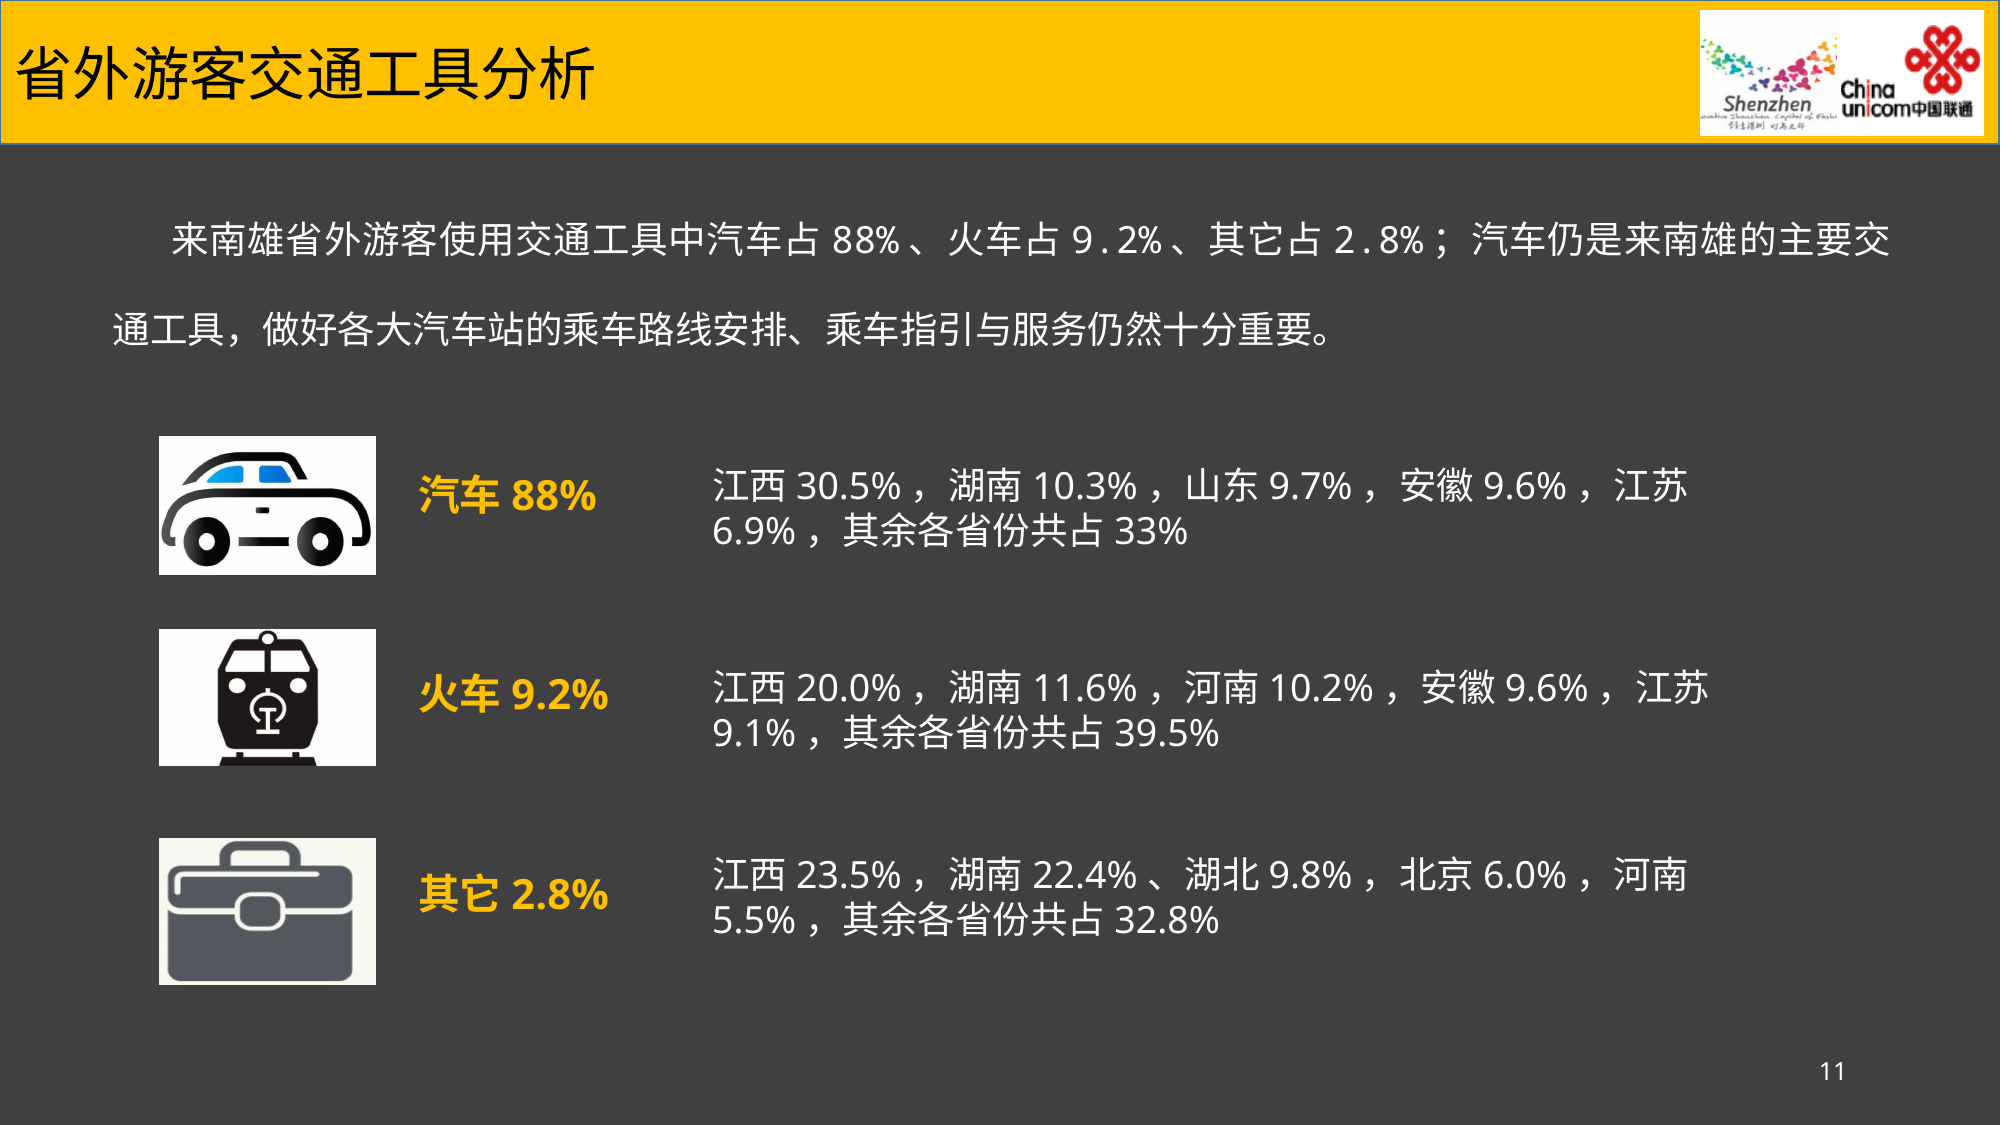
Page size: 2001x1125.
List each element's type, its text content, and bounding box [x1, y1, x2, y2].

slide_number 11 [1412, 1042, 1863, 1103]
picture [1700, 10, 1984, 136]
text_box 火车9.2% [403, 660, 697, 725]
text_box 江西23.5%，湖南22.4%、湖北9.8%，北京6.0%，河南5.5%，其余各省份共占32.8% [697, 843, 1838, 949]
picture [159, 838, 376, 985]
text_box 来南雄省外游客使用交通工具中汽车占88%、火车占9.2%、其它占2.8%；汽车仍是来南雄的主要交通工具，做好各大汽车站的乘车路线安排、乘车指引与服务仍然十分重要。 [97, 123, 1907, 358]
text_box 其它2.8% [403, 860, 697, 926]
text_box 省外游客交通工具分析 [0, 0, 2000, 145]
text_box 江西30.5%，湖南10.3%，山东9.7%，安徽9.6%，江苏6.9%，其余各省份共占33% [697, 454, 1838, 560]
picture [159, 629, 376, 766]
text_box 江西20.0%，湖南11.6%，河南10.2%，安徽9.6%，江苏9.1%，其余各省份共占39.5% [697, 656, 1838, 762]
picture [159, 436, 376, 575]
text_box 汽车88% [403, 461, 697, 527]
